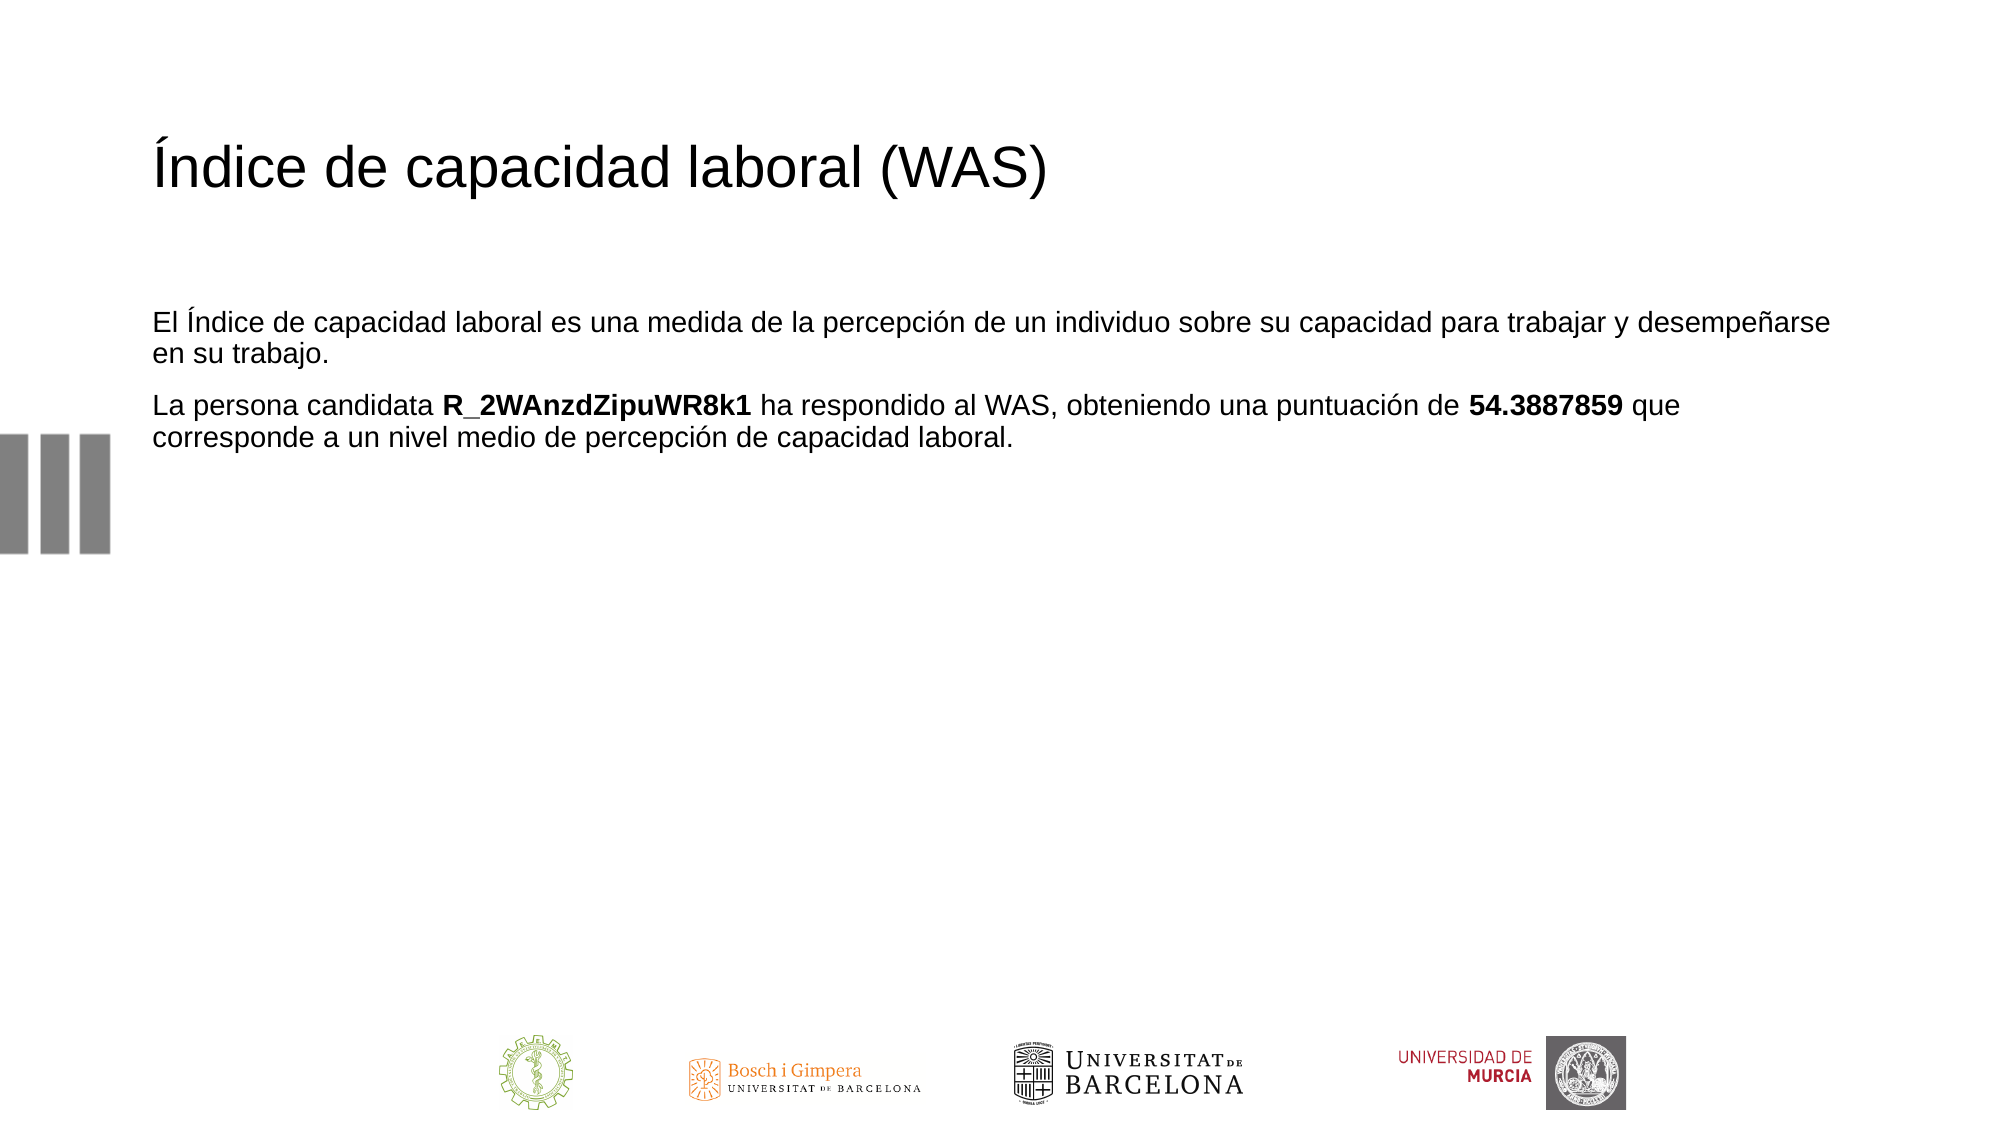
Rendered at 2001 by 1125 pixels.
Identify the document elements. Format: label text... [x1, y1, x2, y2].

picture [1331, 1036, 1627, 1110]
picture [499, 1035, 573, 1110]
picture [0, 420, 123, 563]
picture [684, 1031, 926, 1125]
picture [1014, 1042, 1243, 1105]
list El Índice de capacidad laboral es una medida de la percepción de un individuo sobre su capacidad para trabajar y desempeñarse en su trabajo. La persona candidata R_2WAnzdZipuWR8k1 ha respondido al WAS, obteniendo una puntuación de 54.3887859 que corresponde a un nivel medio de percepción de capacidad laboral. [137, 299, 1863, 1014]
title Índice de capacidad laboral (WAS) [137, 59, 1863, 278]
